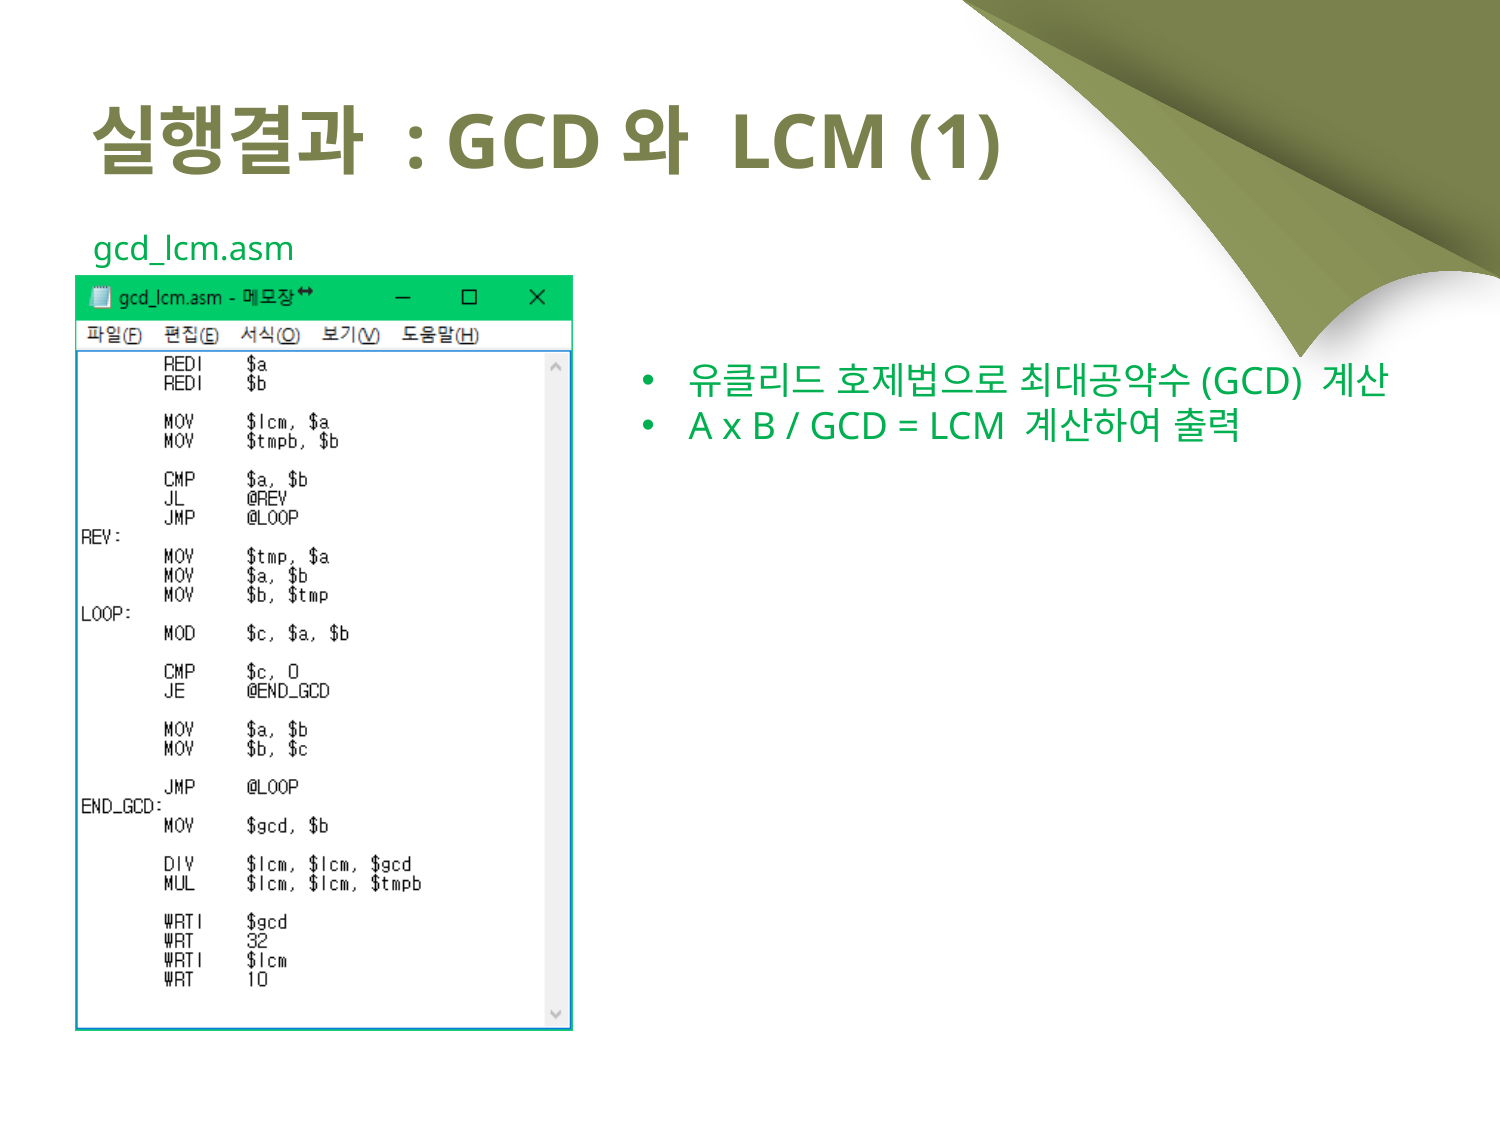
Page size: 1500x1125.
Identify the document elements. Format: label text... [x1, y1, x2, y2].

title 실행결과 : GCD와 LCM (1) [75, 45, 1105, 233]
text_box 유클리드 호제법으로 최대공약수(GCD) 계산 A x B / GCD = LCM 계산하여 출력 [626, 349, 1406, 455]
text_box gcd_lcm.asm [78, 219, 310, 273]
picture [74, 275, 573, 1031]
